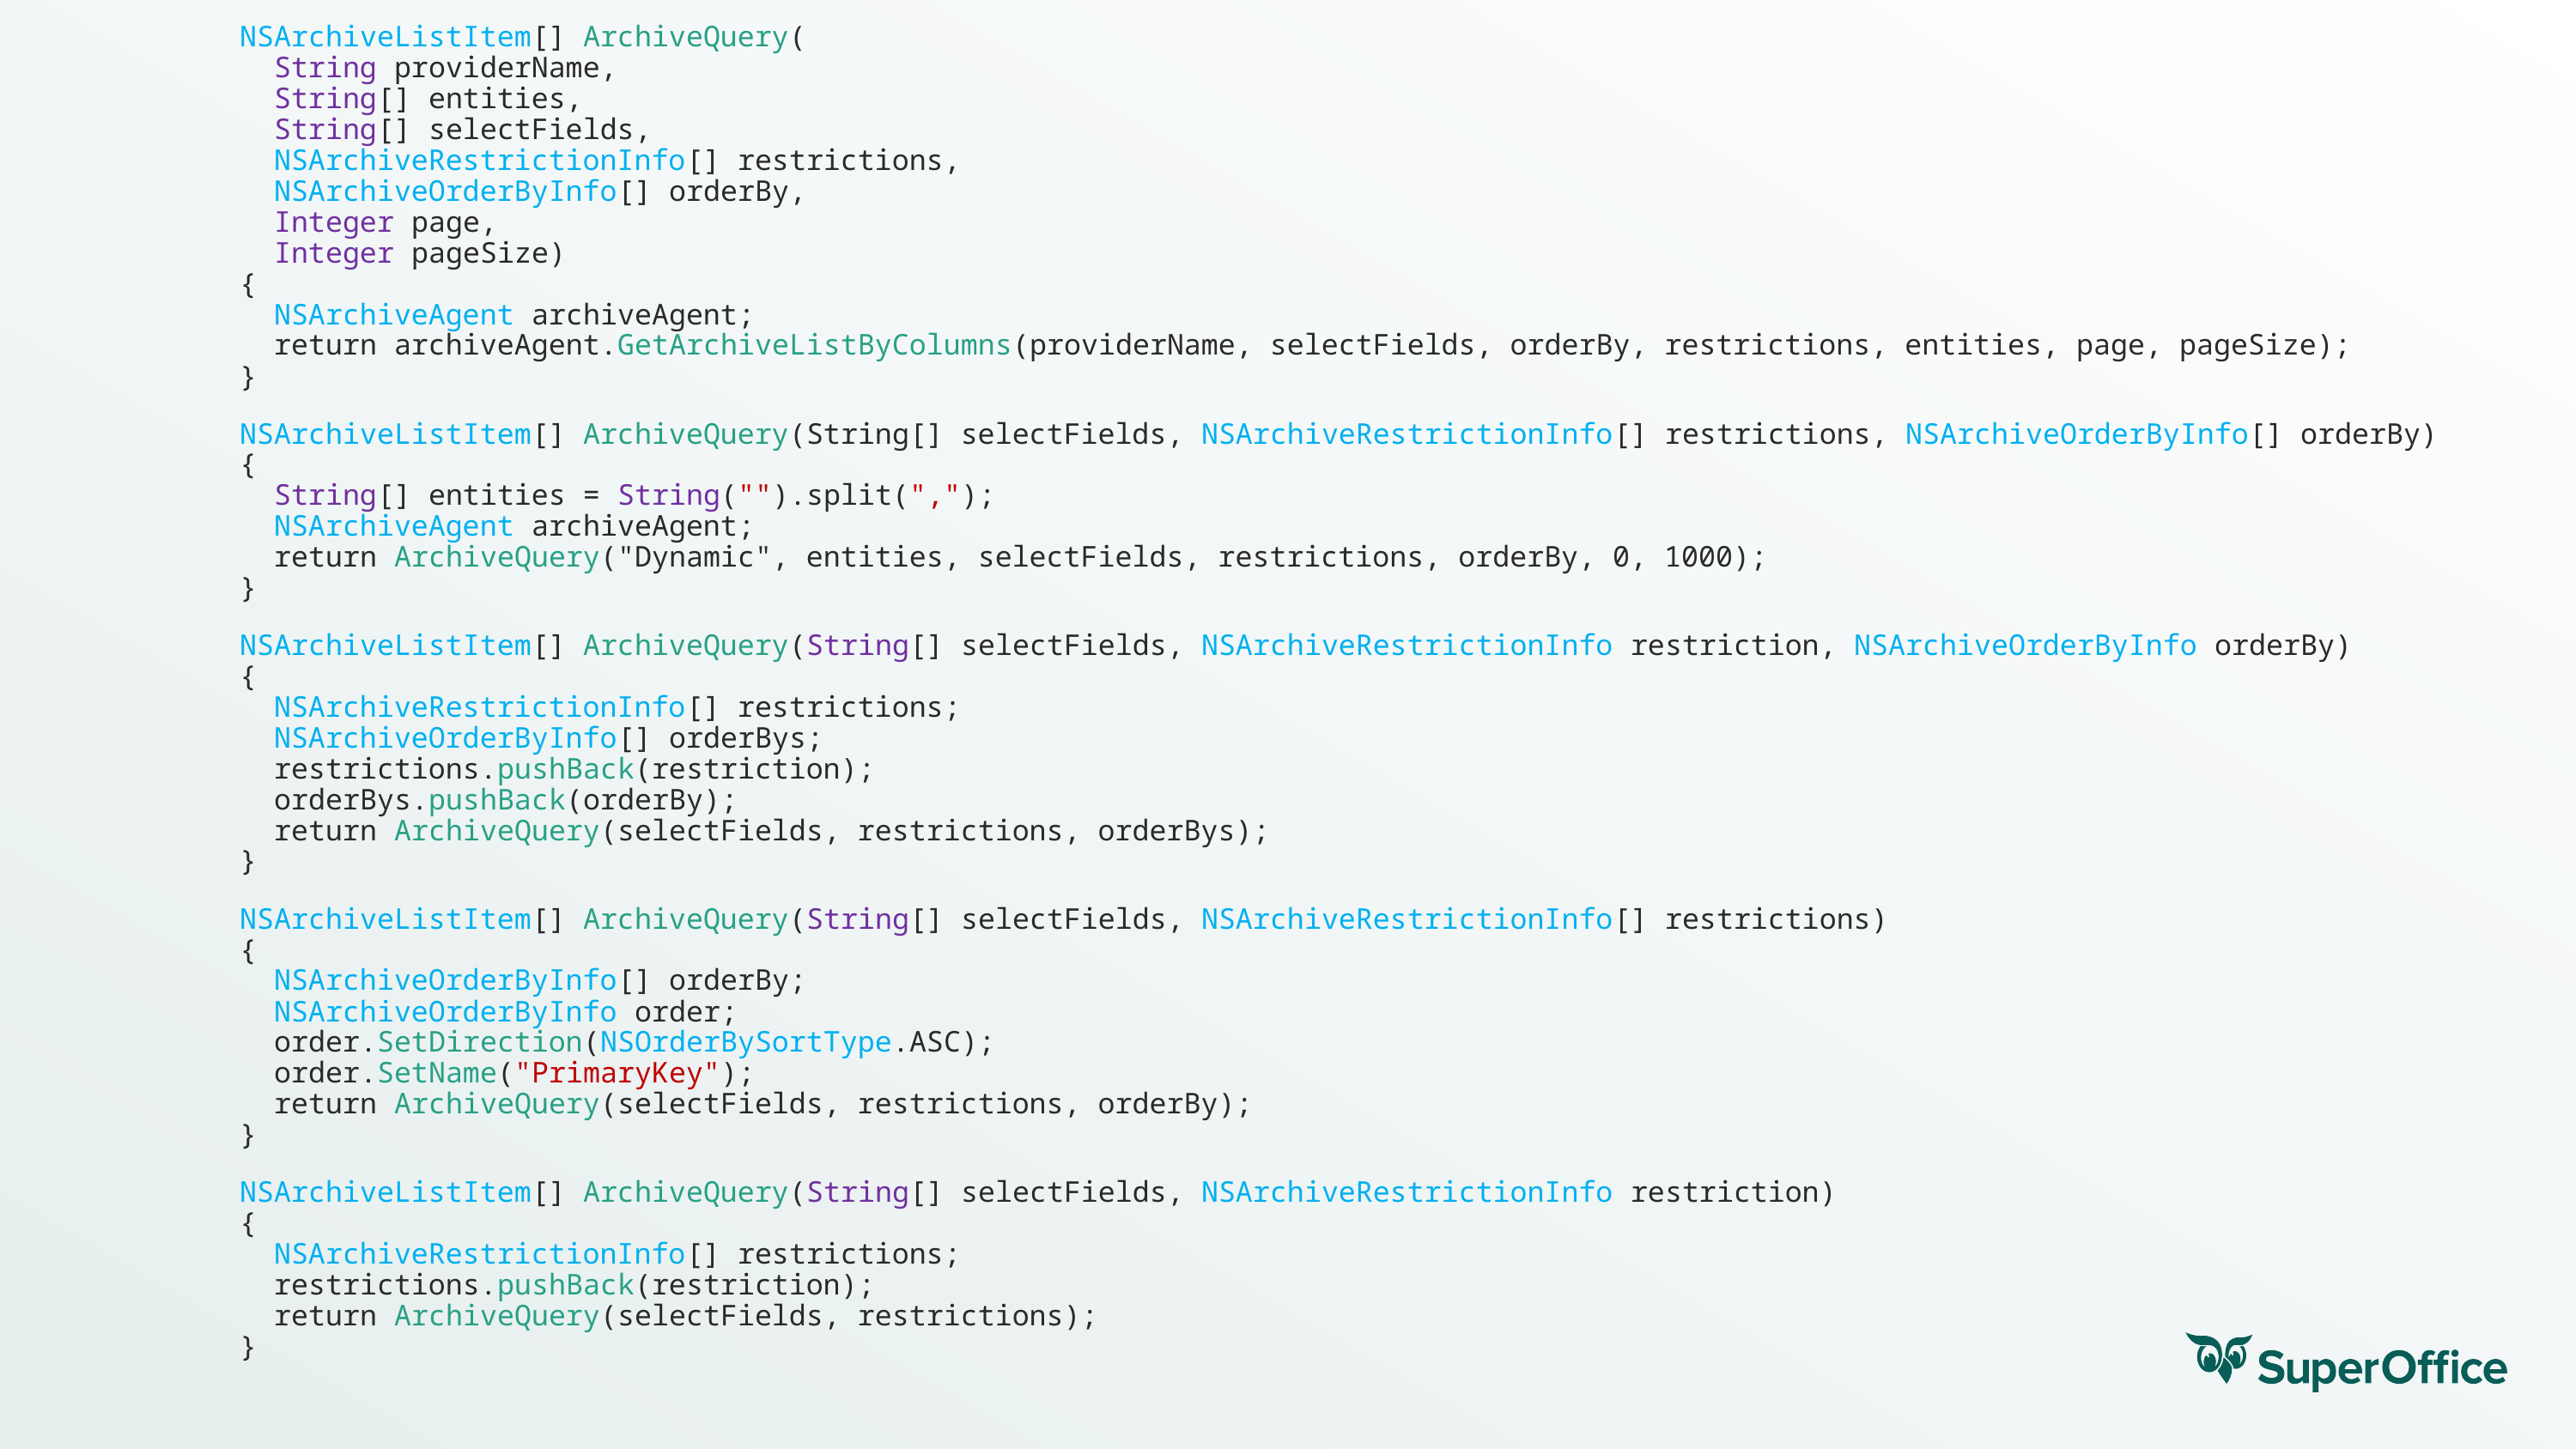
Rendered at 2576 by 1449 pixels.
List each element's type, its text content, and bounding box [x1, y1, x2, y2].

picture [2484, 1332, 2507, 1392]
list NSArchiveListItem[] ArchiveQuery( String providerName, String[] entities, String[] selectFields, NSArchiveRestrictionInfo[] restrictions, NSArchiveOrderByInfo[] orderBy, Integer page, Integer pageSize) { NSArchiveAgent archiveAgent; return archiveAgent.GetArchiveListByColumns(providerName, selectFields, orderBy, restrictions, entities, page, pageSize); } NSArchiveListItem[] ArchiveQuery(String[] selectFields, NSArchiveRestrictionInfo[] restrictions, NSArchiveOrderByInfo[] orderBy) { String[] entities = String("").split(","); NSArchiveAgent archiveAgent; return ArchiveQuery("Dynamic", entities, selectFields, restrictions, orderBy, 0, 1000); } NSArchiveListItem[] ArchiveQuery(String[] selectFields, NSArchiveRestrictionInfo restriction, NSArchiveOrderByInfo orderBy) { NSArchiveRestrictionInfo[] restrictions; NSArchiveOrderByInfo[] orderBys; restrictions.pushBack(restriction); orderBys.pushBack(orderBy); return ArchiveQuery(selectFields, restrictions, orderBys); } NSArchiveListItem[] ArchiveQuery(String[] selectFields, NSArchiveRestrictionInfo[] restrictions) { NSArchiveOrderByInfo[] orderBy; NSArchiveOrderByInfo order; order.SetDirection(NSOrderBySortType.ASC); order.SetName("PrimaryKey"); return ArchiveQuery(selectFields, restrictions, orderBy); } NSArchiveListItem[] ArchiveQuery(String[] selectFields, NSArchiveRestrictionInfo restriction) { NSArchiveRestrictionInfo[] restrictions; restrictions.pushBack(restriction); return ArchiveQuery(selectFields, restrictions); } [227, 15, 2484, 1449]
